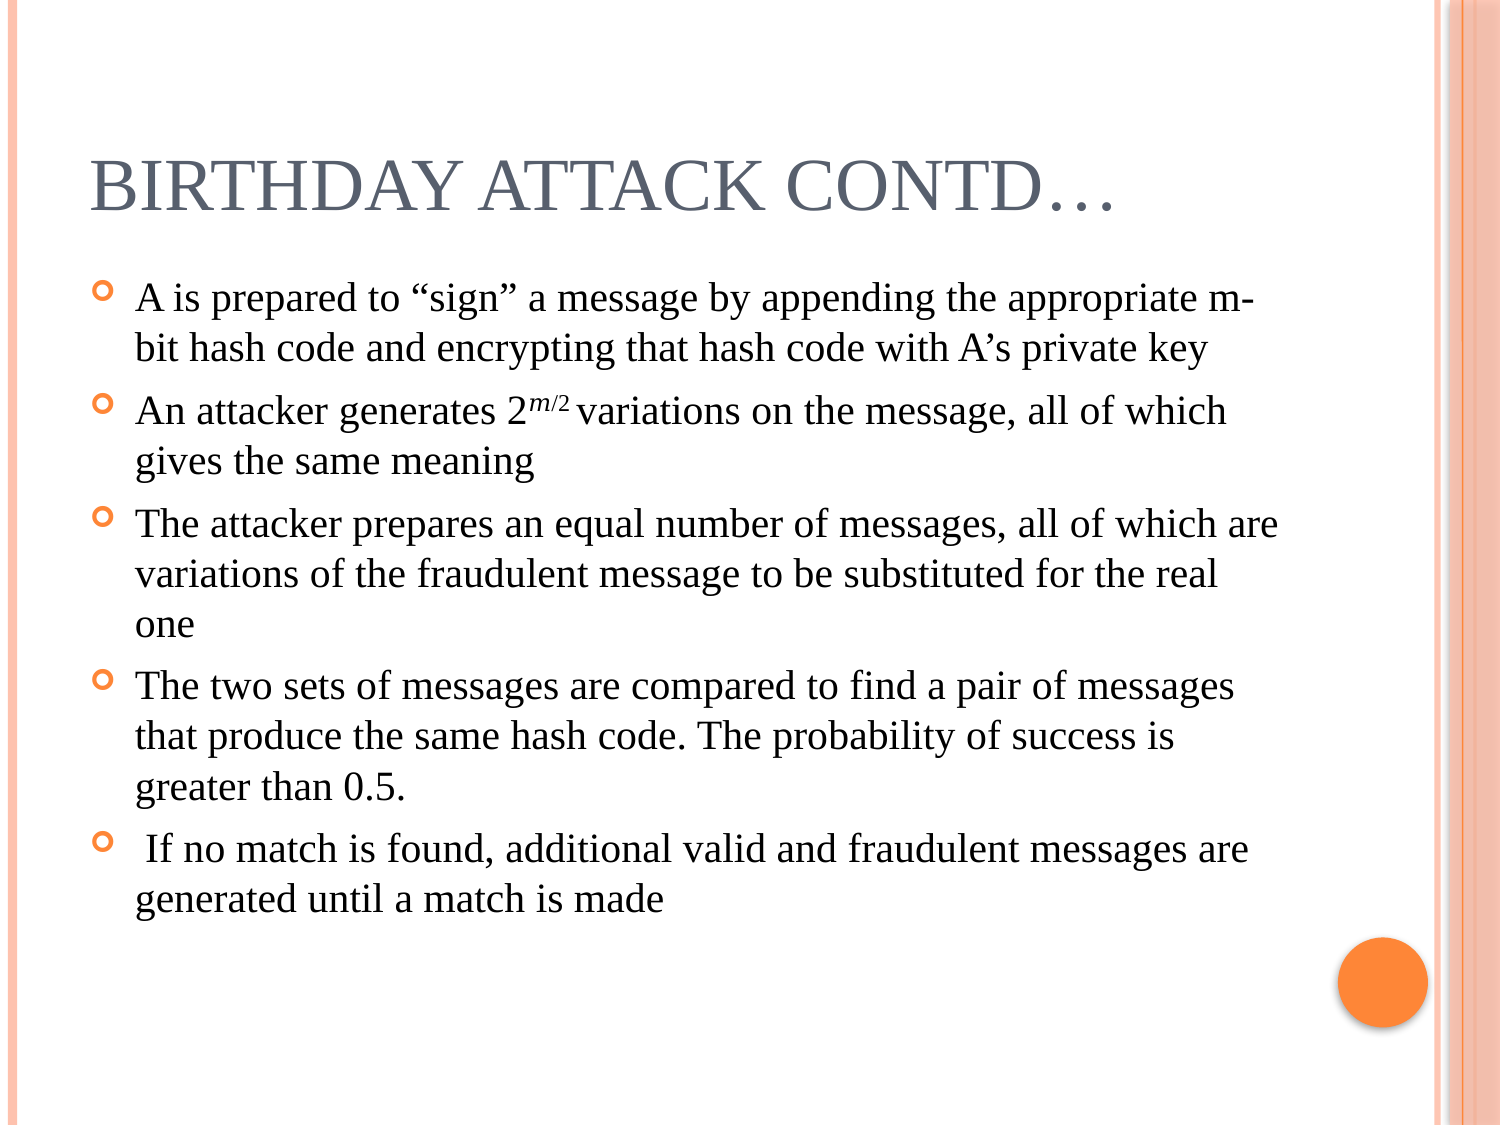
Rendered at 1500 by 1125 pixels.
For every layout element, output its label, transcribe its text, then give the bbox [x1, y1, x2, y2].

list A is prepared to “sign” a message by appending the appropriate m-bit hash code and encrypting that hash code with A’s private key An attacker generates 2𝑚/2 variations on the message, all of which gives the same meaning The attacker prepares an equal number of messages, all of which are variations of the fraudulent message to be substituted for the real one The two sets of messages are compared to find a pair of messages that produce the same hash code. The probability of success is greater than 0.5. If no match is found, additional valid and fraudulent messages are generated until a match is made [75, 262, 1300, 1062]
title BIRTHDAY ATTACK CONTD… [75, 45, 1300, 233]
